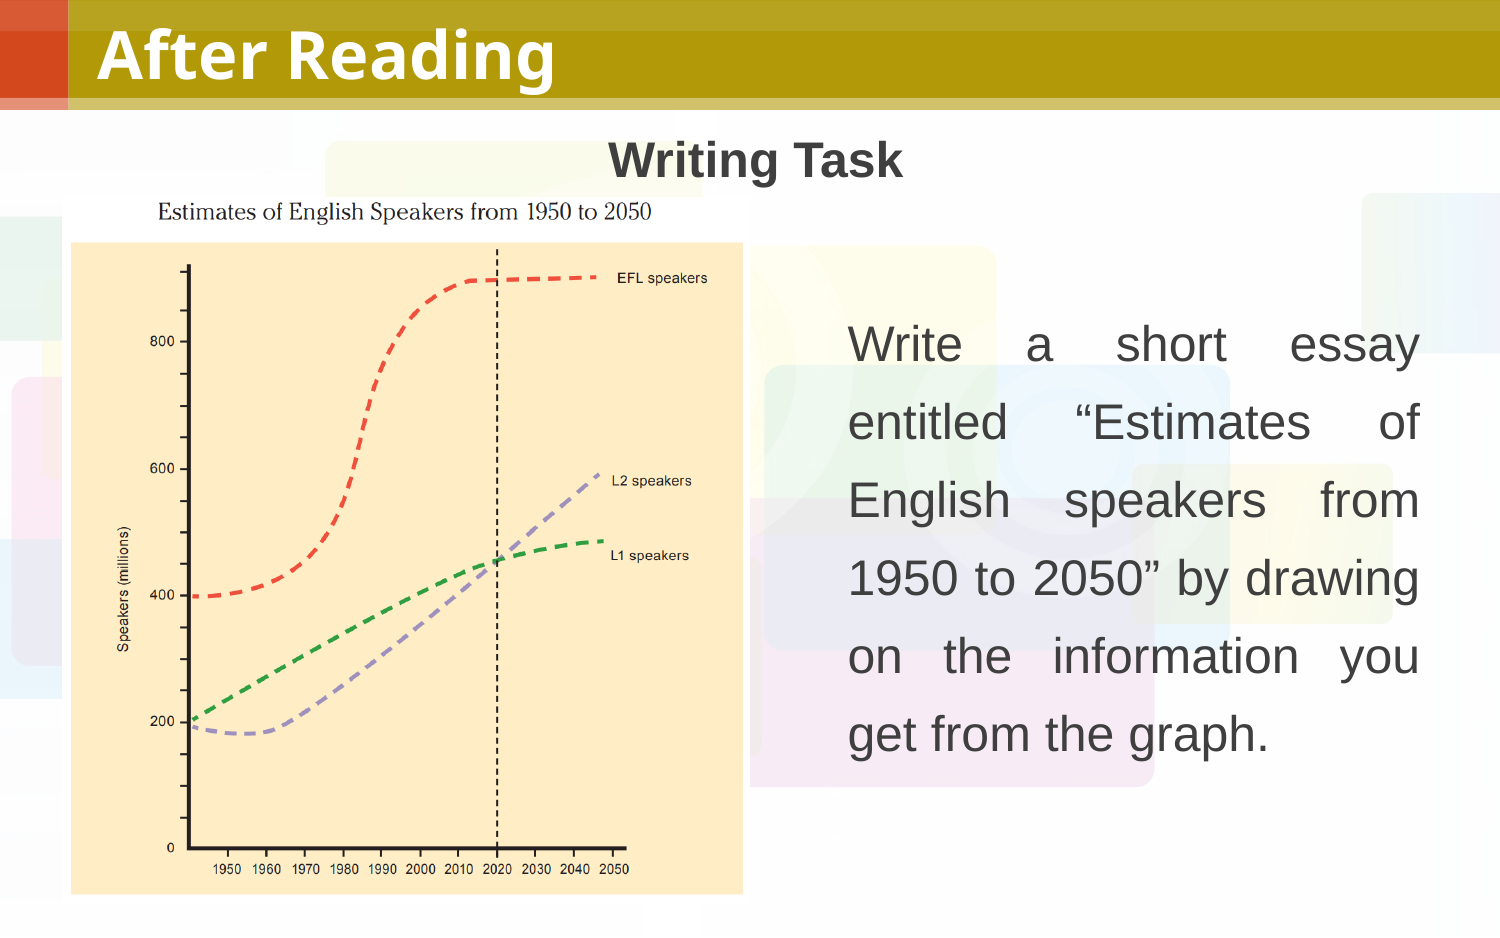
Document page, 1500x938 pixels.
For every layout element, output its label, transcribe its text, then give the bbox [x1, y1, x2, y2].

list Writing Task [41, 114, 1471, 938]
picture [62, 197, 750, 904]
text_box Write a short essay entitled “Estimates of English speakers from 1950 to 2050” by drawing on the information you get from the graph. [832, 286, 1436, 769]
title After Reading [82, 11, 1429, 105]
